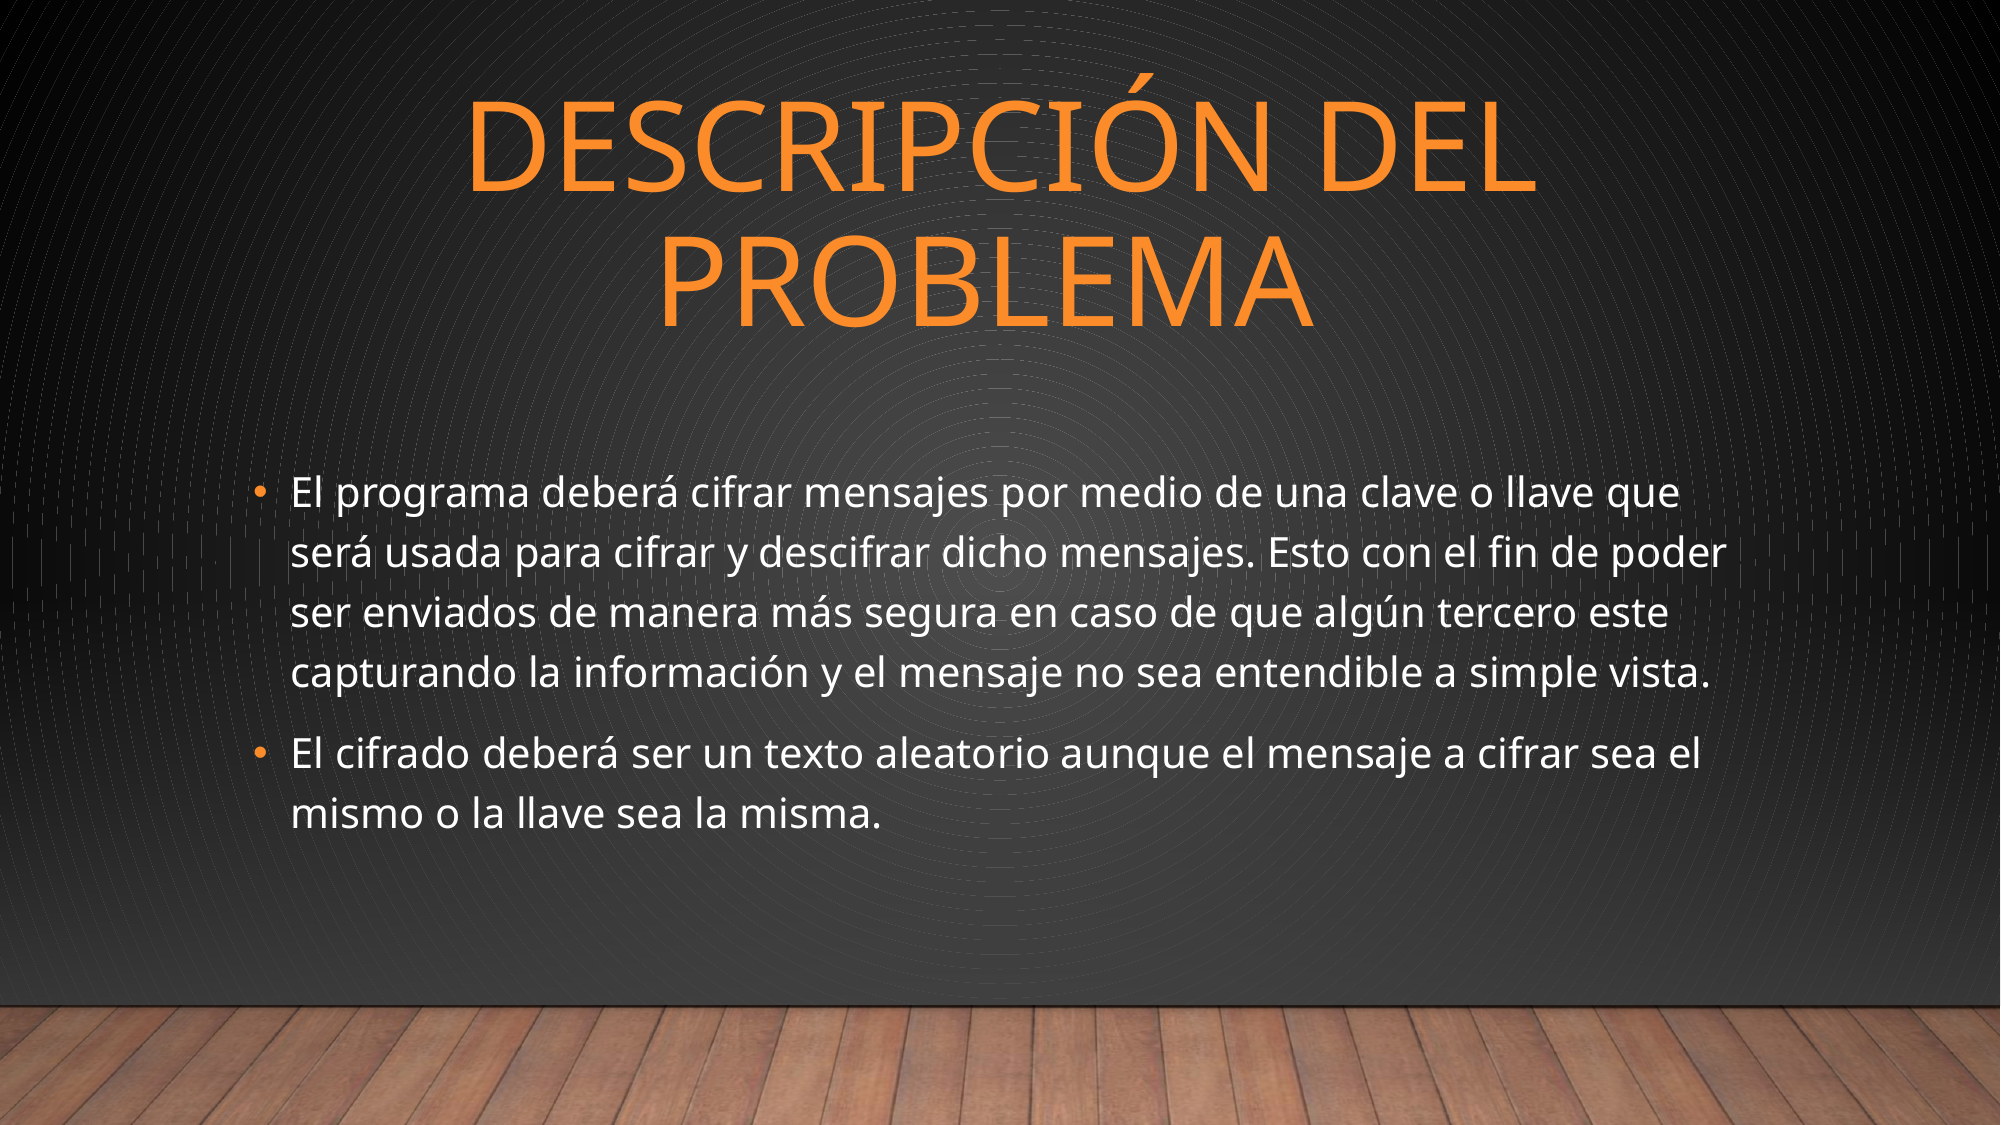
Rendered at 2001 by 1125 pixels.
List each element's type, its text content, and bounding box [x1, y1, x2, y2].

title Descripción del problema [238, 131, 1763, 305]
list El programa deberá cifrar mensajes por medio de una clave o llave que será usada para cifrar y descifrar dicho mensajes. Esto con el fin de poder ser enviados de manera más segura en caso de que algún tercero este capturando la información y el mensaje no sea entendible a simple vista. El cifrado deberá ser un texto aleatorio aunque el mensaje a cifrar sea el mismo o la llave sea la misma. [238, 448, 1763, 897]
picture [0, 1005, 2000, 1125]
